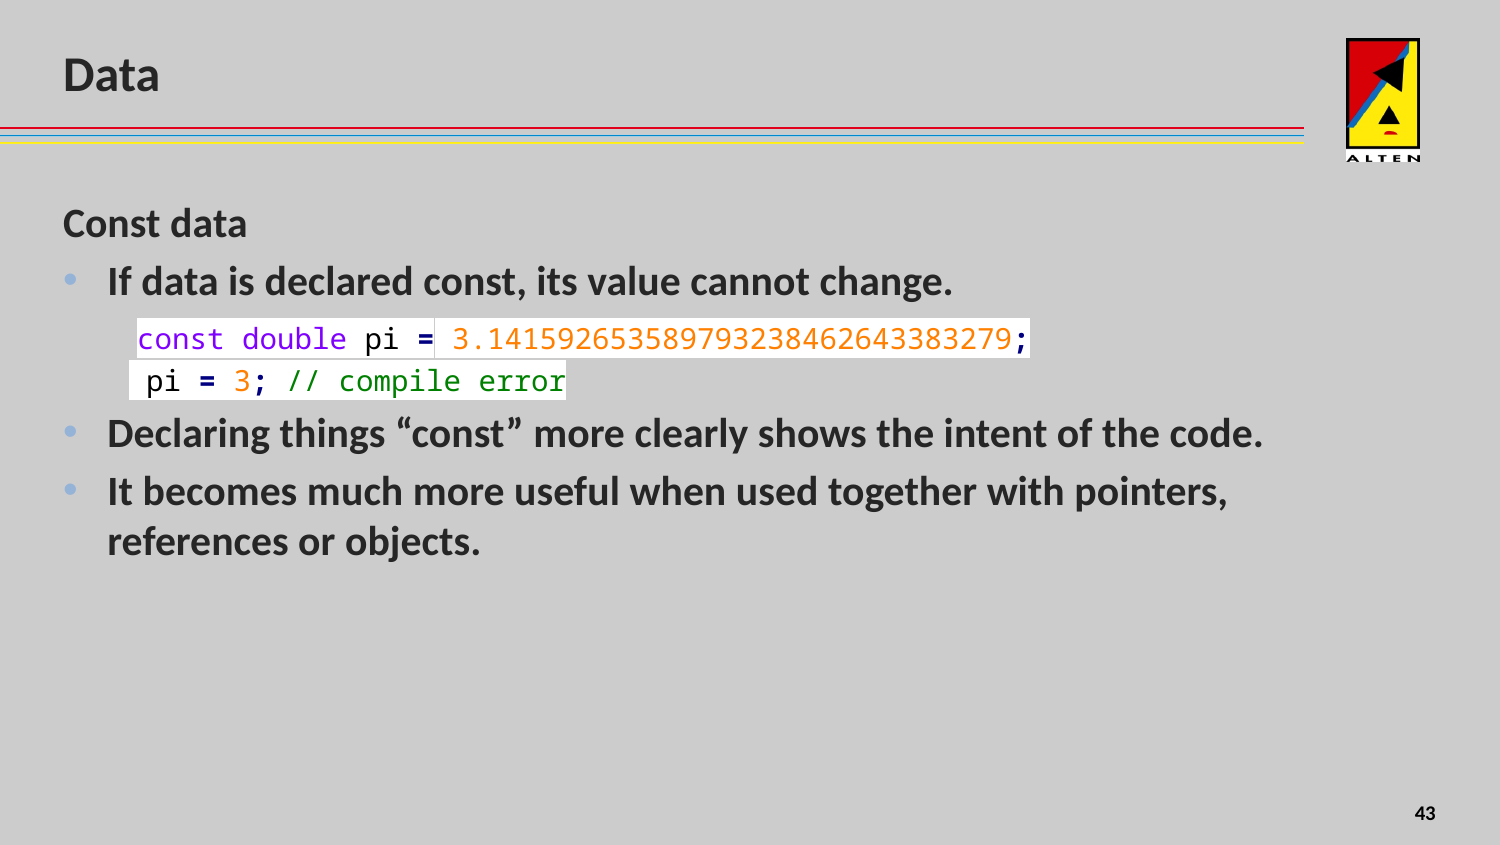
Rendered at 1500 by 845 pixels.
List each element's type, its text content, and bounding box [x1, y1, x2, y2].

picture [0, 137, 1304, 144]
title Data [63, 15, 1305, 127]
list Const data If data is declared const, its value cannot change. const double pi = 3.141592653589793238462643383279; pi = 3; // compile error Declaring things “const” more clearly shows the intent of the code. It becomes much more useful when used together with pointers, references or objects. [63, 195, 1303, 649]
picture [1346, 38, 1420, 162]
picture [0, 127, 1304, 134]
slide_number 4 [1322, 778, 1437, 845]
